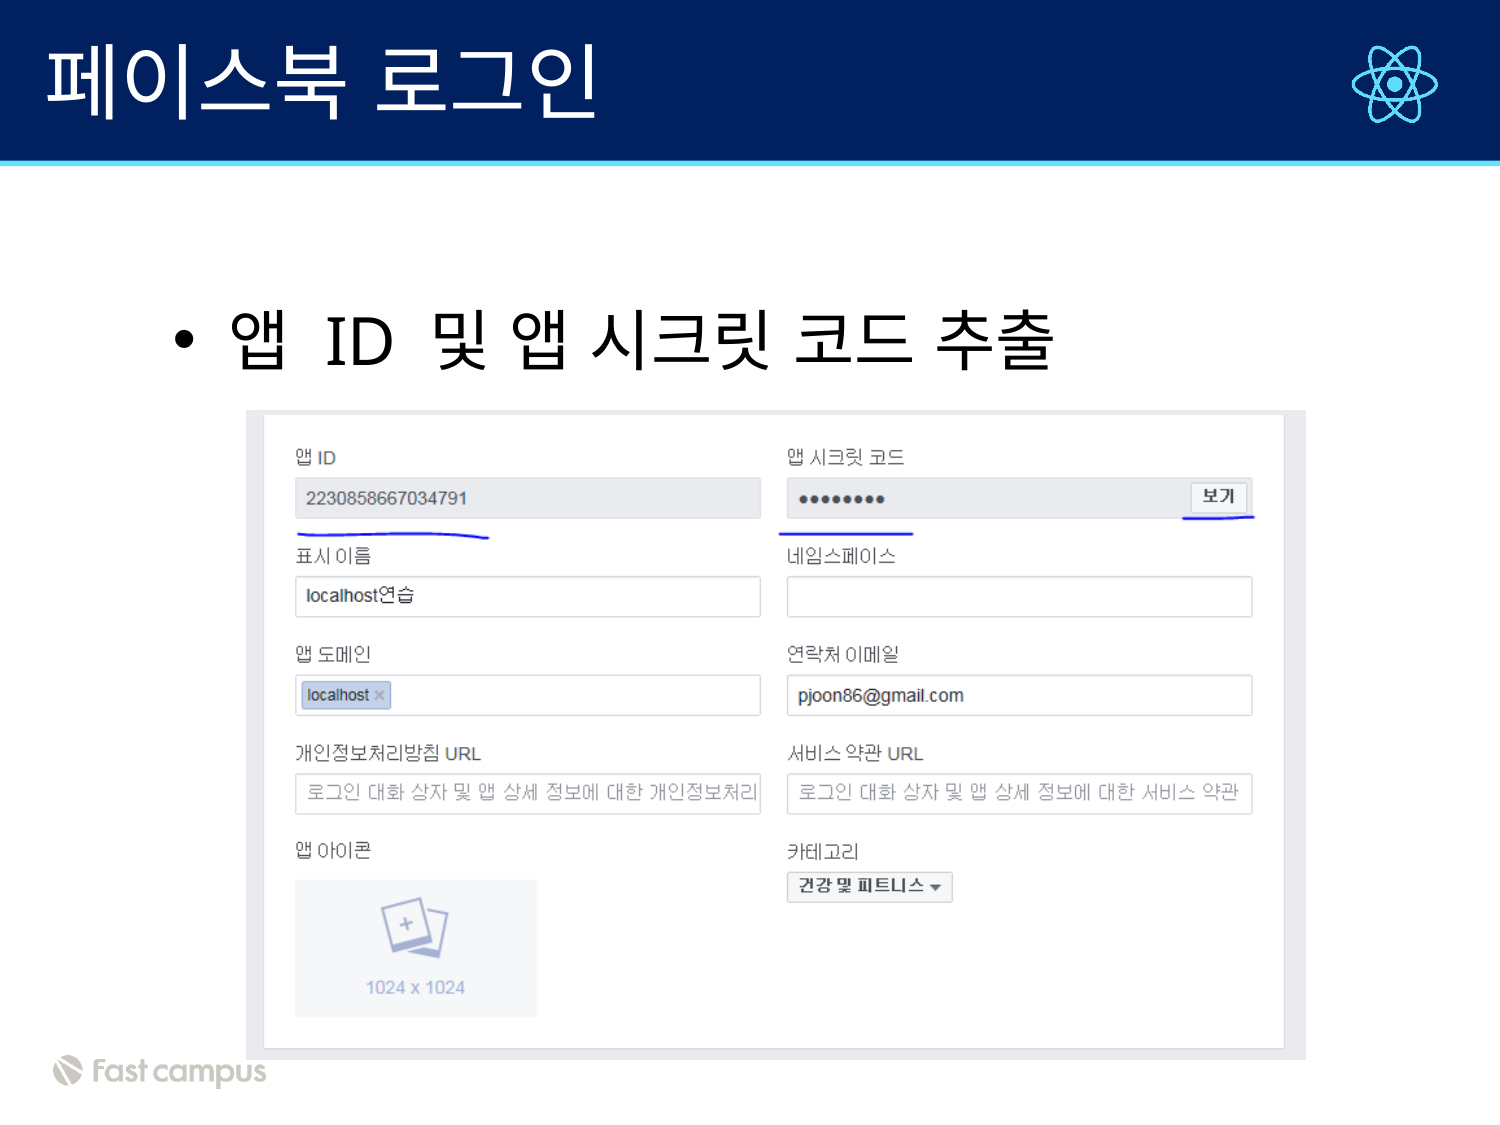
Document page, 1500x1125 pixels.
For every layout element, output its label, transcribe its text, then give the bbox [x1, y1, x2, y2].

title 페이스북 로그인 [29, 0, 1380, 175]
list 앱 ID 및 앱 시크릿 코드 추출 [157, 290, 1343, 953]
picture [1380, 36, 1444, 135]
picture [245, 409, 1306, 1061]
